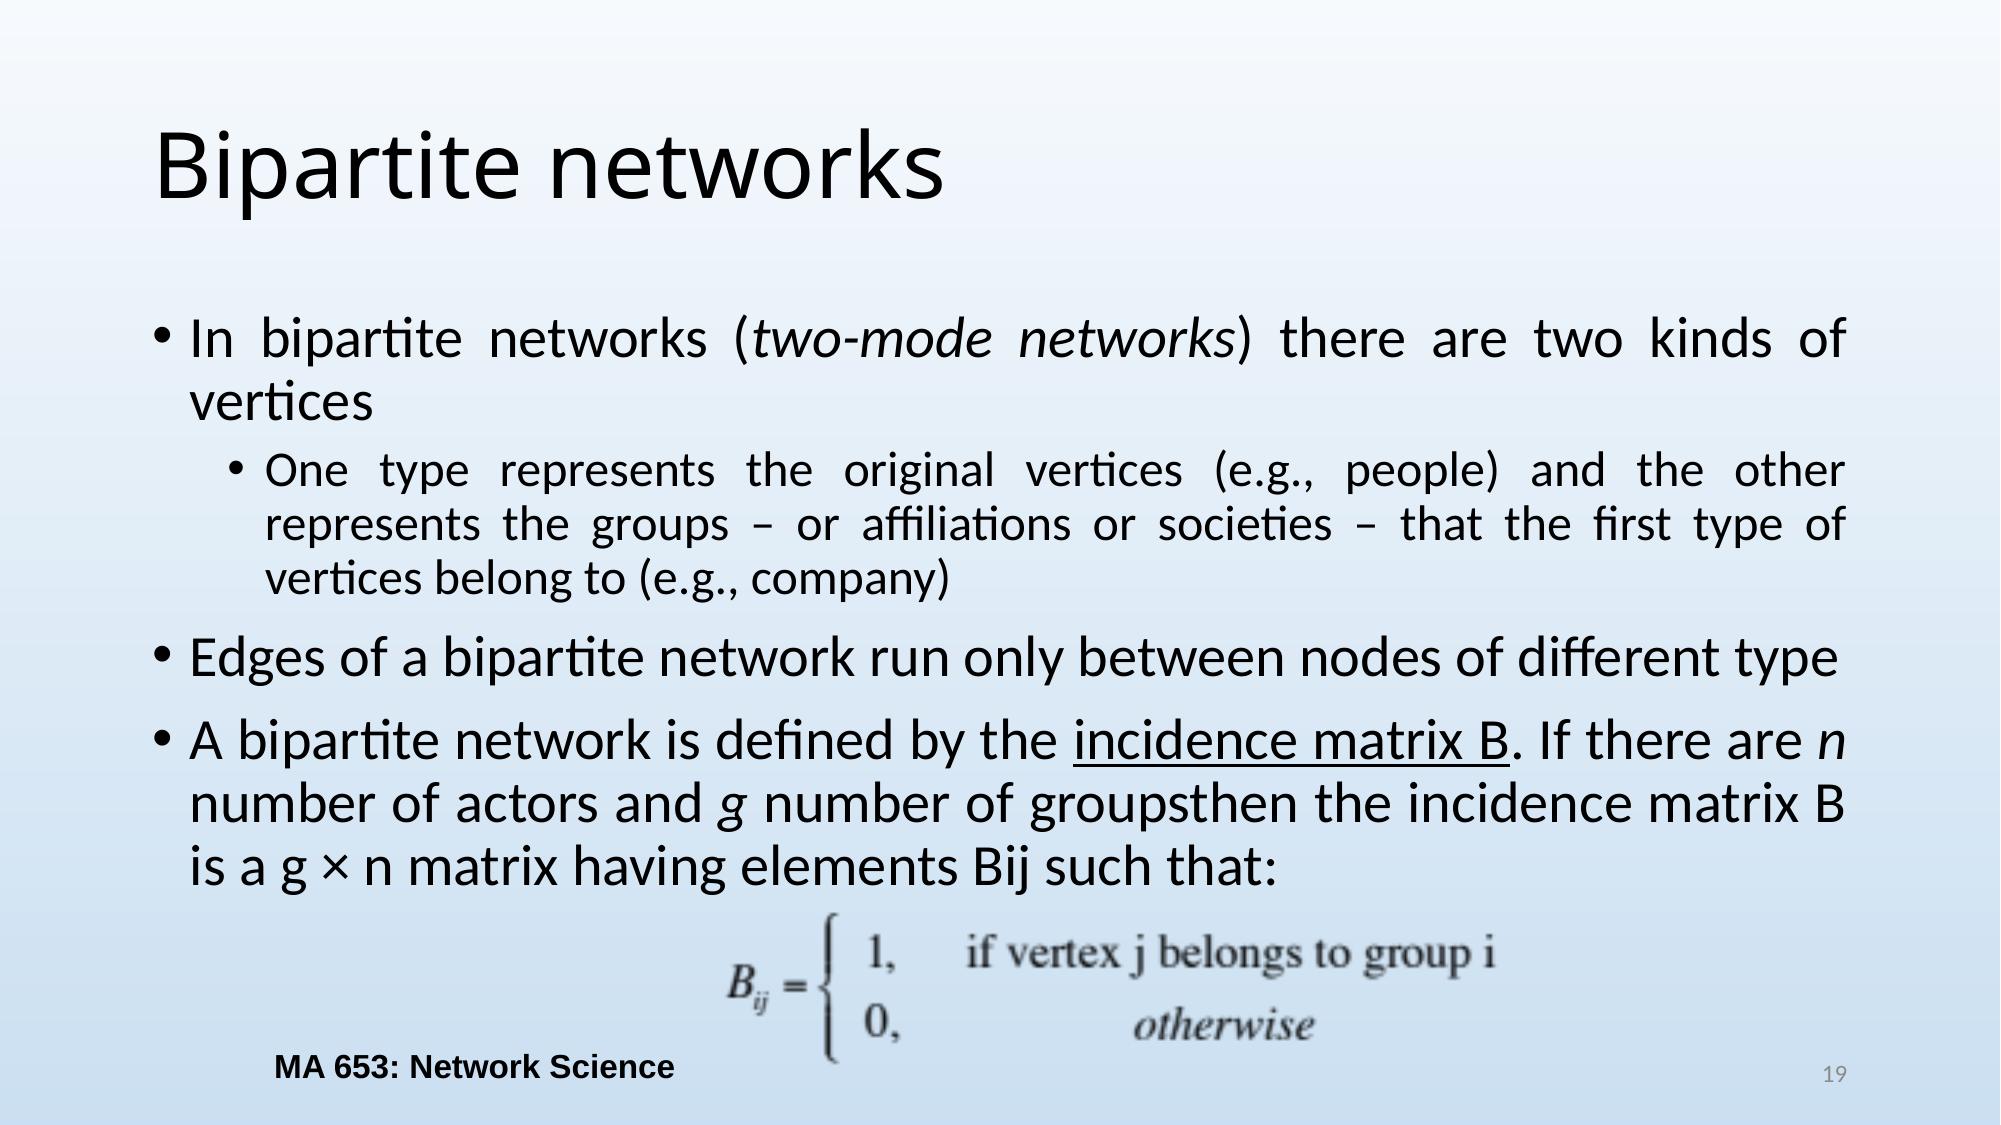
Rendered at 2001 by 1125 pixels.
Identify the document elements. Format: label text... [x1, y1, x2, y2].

list In bipartite networks (two-mode networks) there are two kinds of vertices One type represents the original vertices (e.g., people) and the other represents the groups – or affiliations or societies – that the first type of vertices belong to (e.g., company) Edges of a bipartite network run only between nodes of different type A bipartite network is defined by the incidence matrix B. If there are n number of actors and g number of groupsthen the incidence matrix B is a g × n matrix having elements Bij such that: [137, 299, 1863, 1014]
footer MA 653: Network Science [137, 1035, 813, 1096]
title Bipartite networks [137, 59, 1863, 278]
slide_number 19 [1412, 1042, 1863, 1103]
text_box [720, 901, 1528, 1065]
